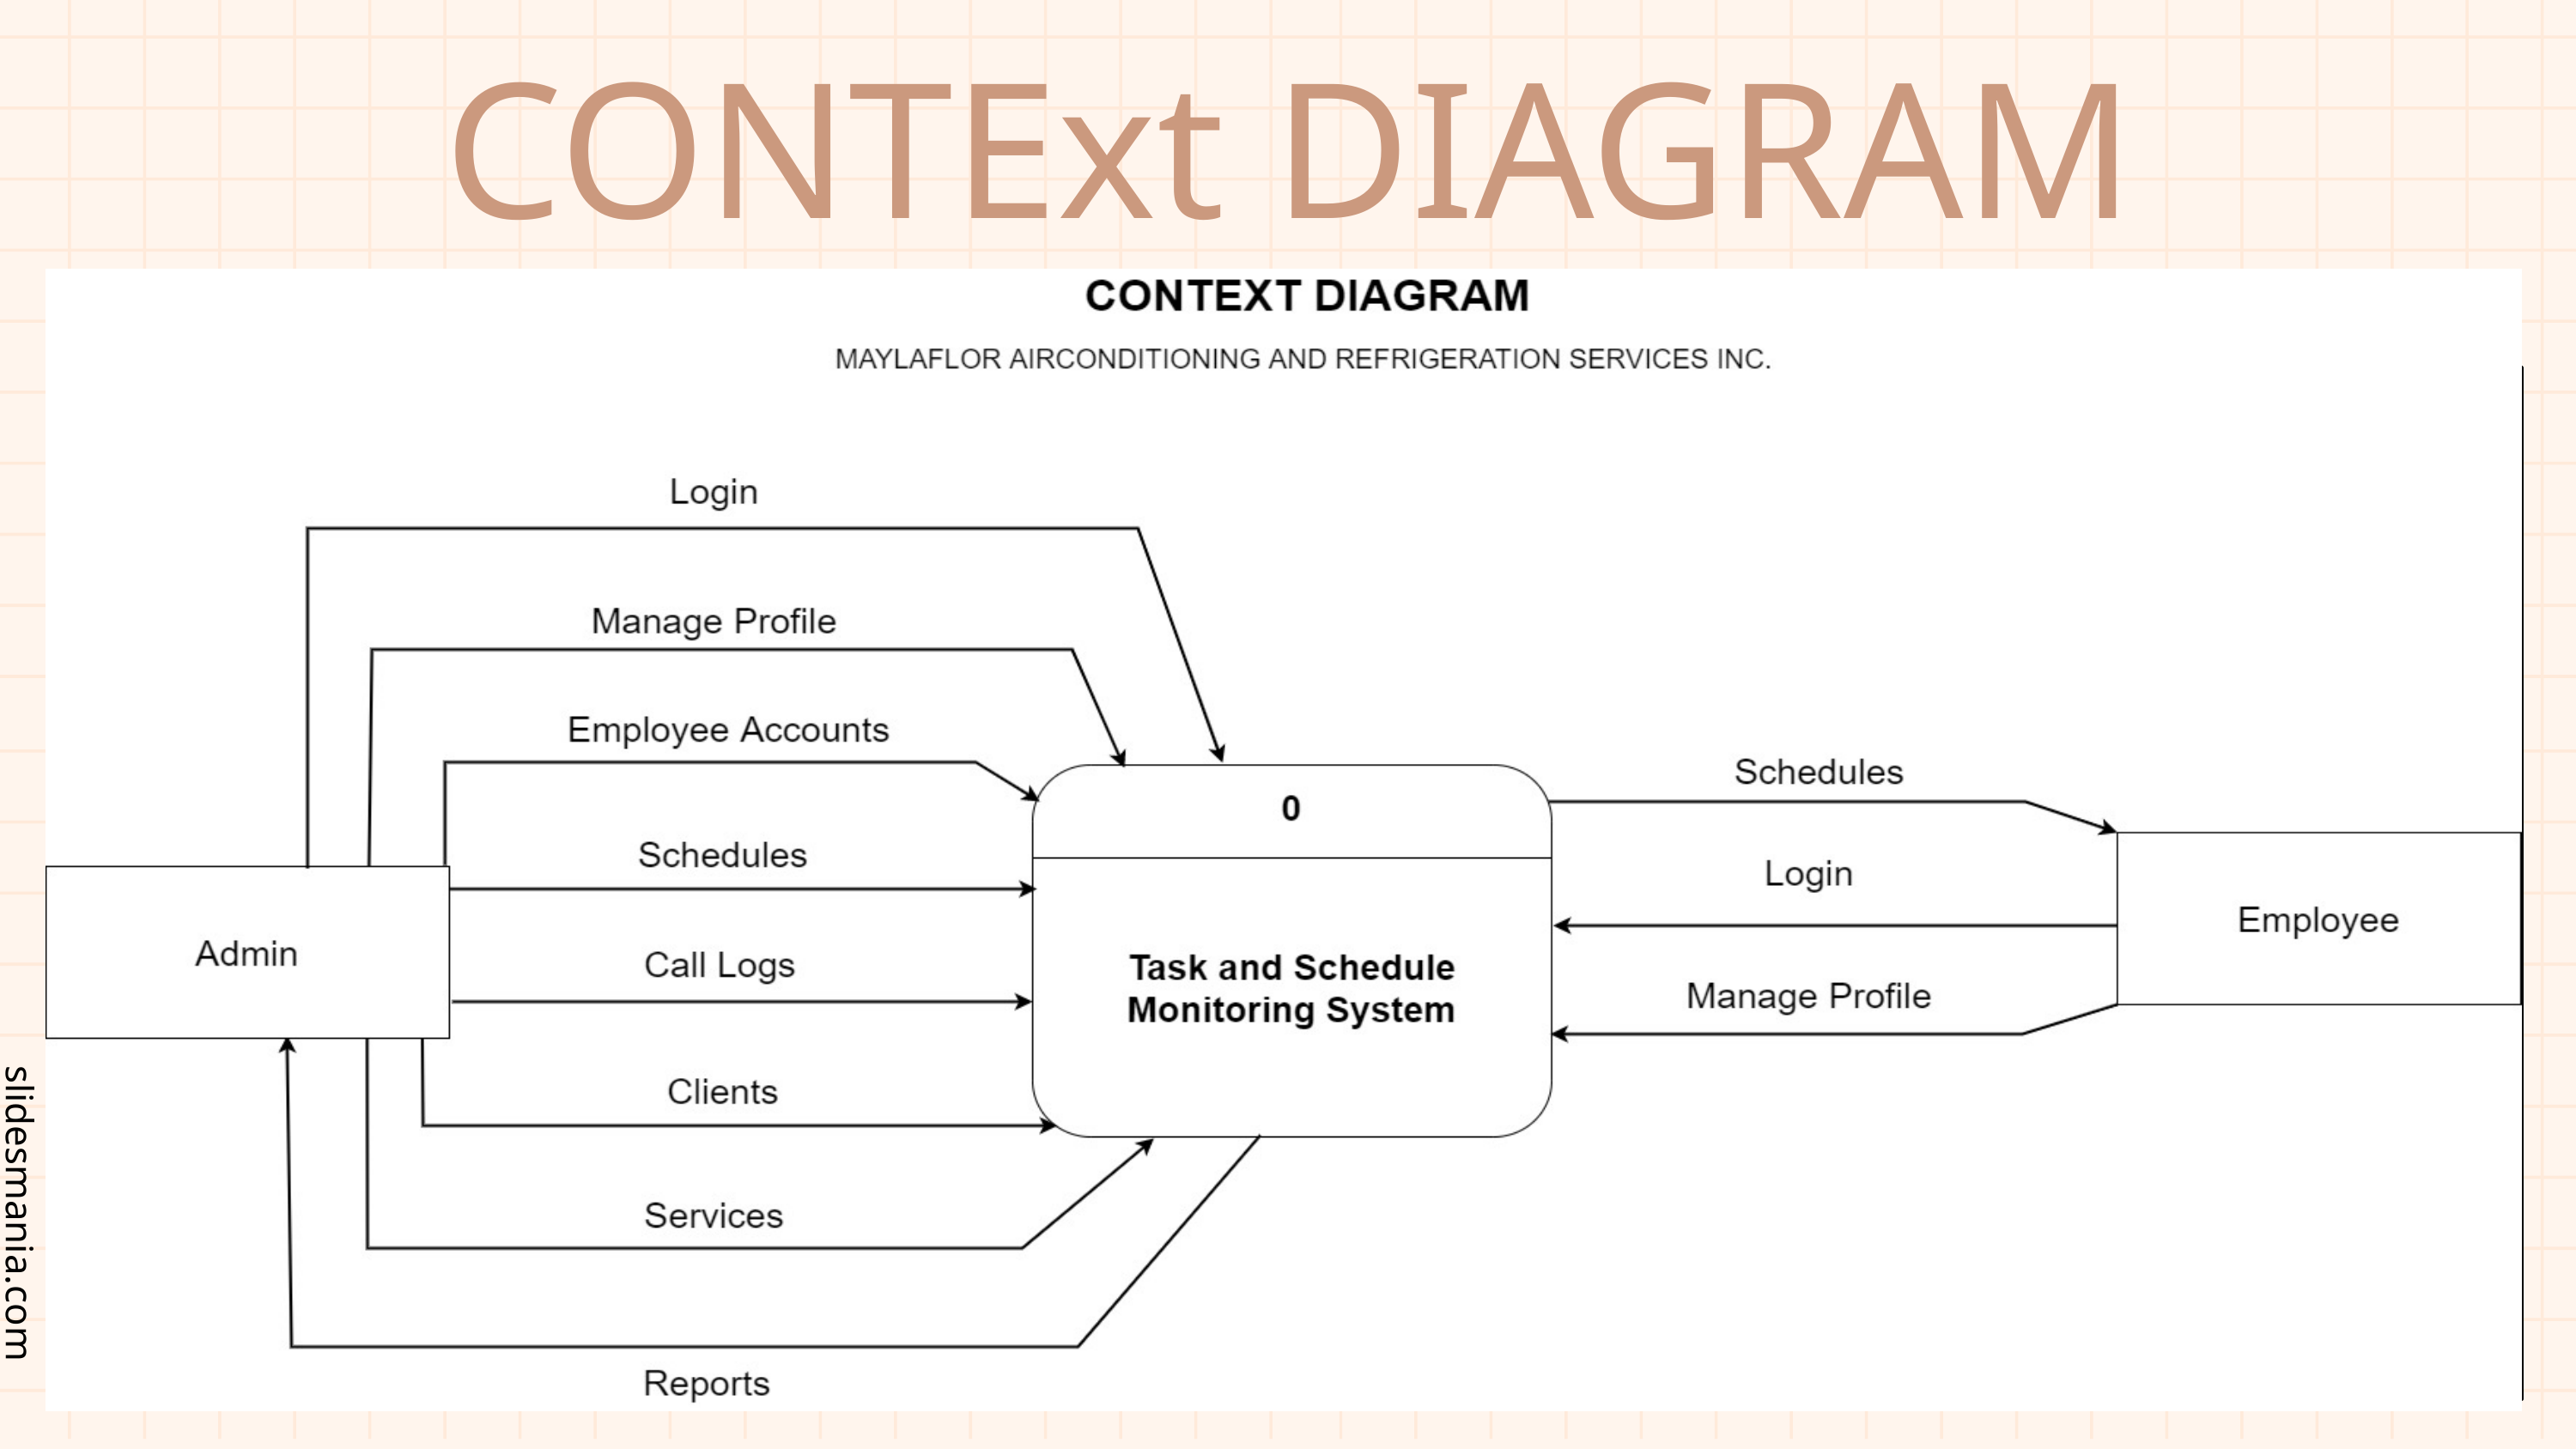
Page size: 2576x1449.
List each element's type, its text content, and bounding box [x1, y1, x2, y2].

picture [46, 269, 2522, 1411]
text_box CONTExt DIAGRAM [46, 28, 2535, 258]
